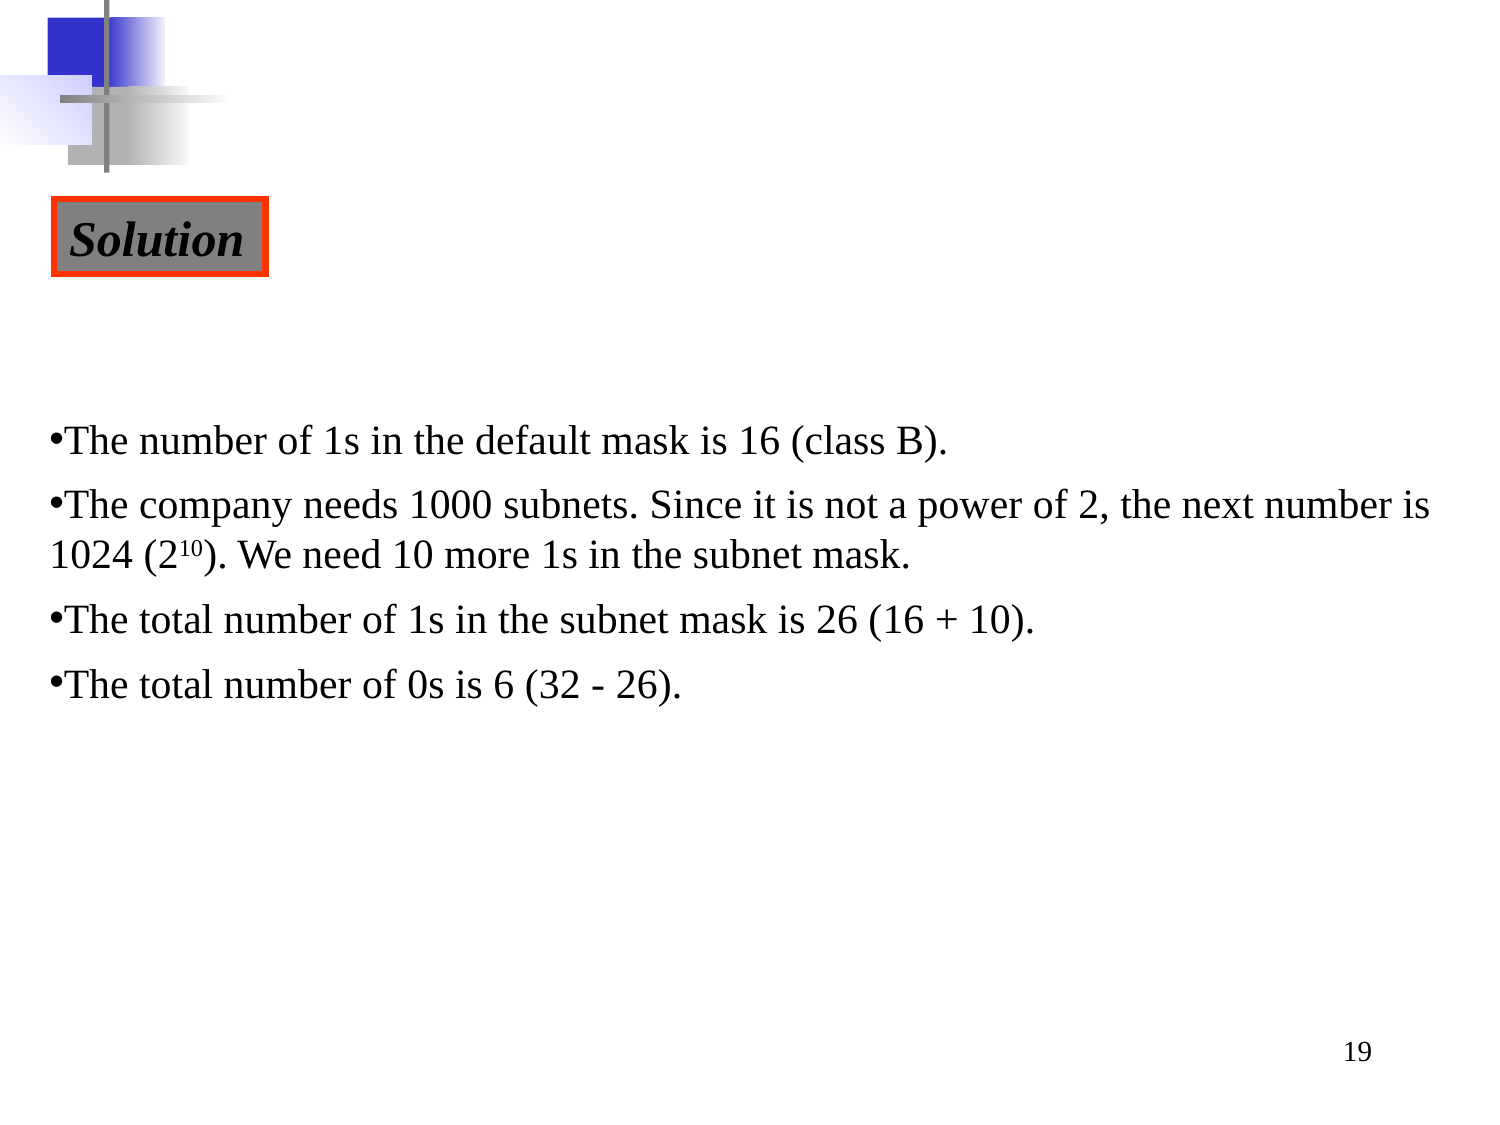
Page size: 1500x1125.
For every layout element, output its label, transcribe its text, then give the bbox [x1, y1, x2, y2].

text_box Solution [54, 199, 266, 275]
text_box The number of 1s in the default mask is 16 (class B). The company needs 1000 subnets. Since it is not a power of 2, the next number is 1024 (210). We need 10 more 1s in the subnet mask. The total number of 1s in the subnet mask is 26 (16 + 10). The total number of 0s is 6 (32 - 26). [34, 405, 1447, 714]
text_box ‹#› [1074, 1024, 1388, 1100]
